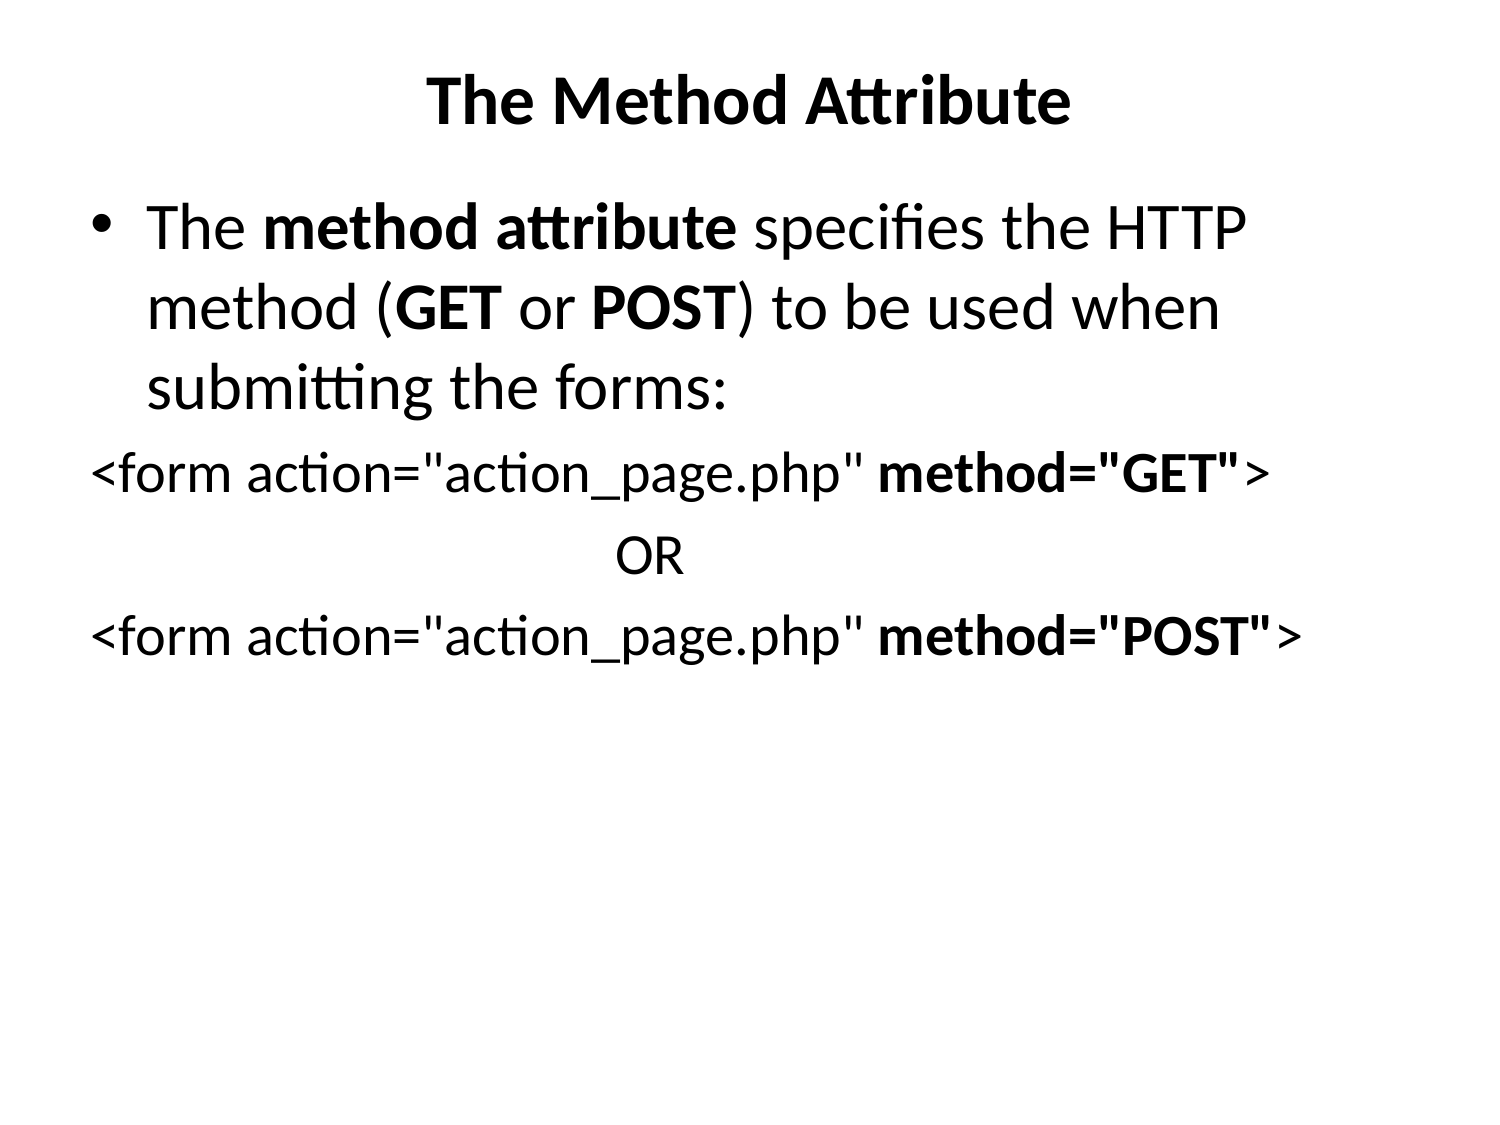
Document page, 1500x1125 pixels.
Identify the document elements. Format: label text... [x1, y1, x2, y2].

title The Method Attribute [75, 45, 1425, 174]
list The method attribute specifies the HTTP method (GET or POST) to be used when submitting the forms: <form action="action_page.php" method="GET"> OR <form action="action_page.php" method="POST"> [75, 174, 1425, 1005]
